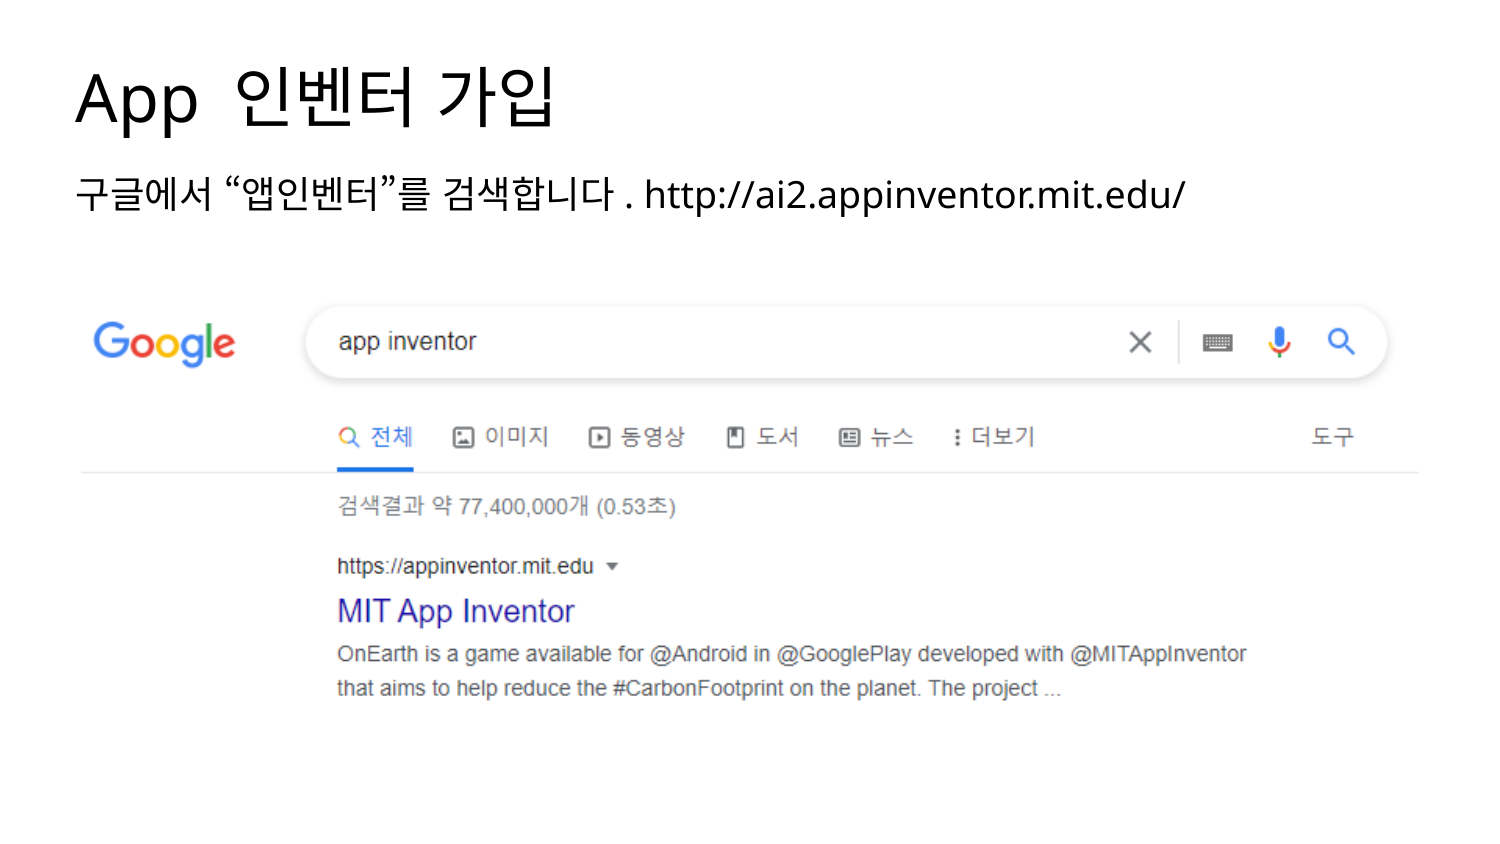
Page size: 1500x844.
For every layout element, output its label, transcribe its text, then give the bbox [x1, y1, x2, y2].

text_box App 인벤터 가입 [60, 48, 1303, 143]
text_box 구글에서 “앱인벤터”를 검색합니다. http://ai2.appinventor.mit.edu/ [60, 163, 1347, 224]
picture [81, 286, 1419, 721]
